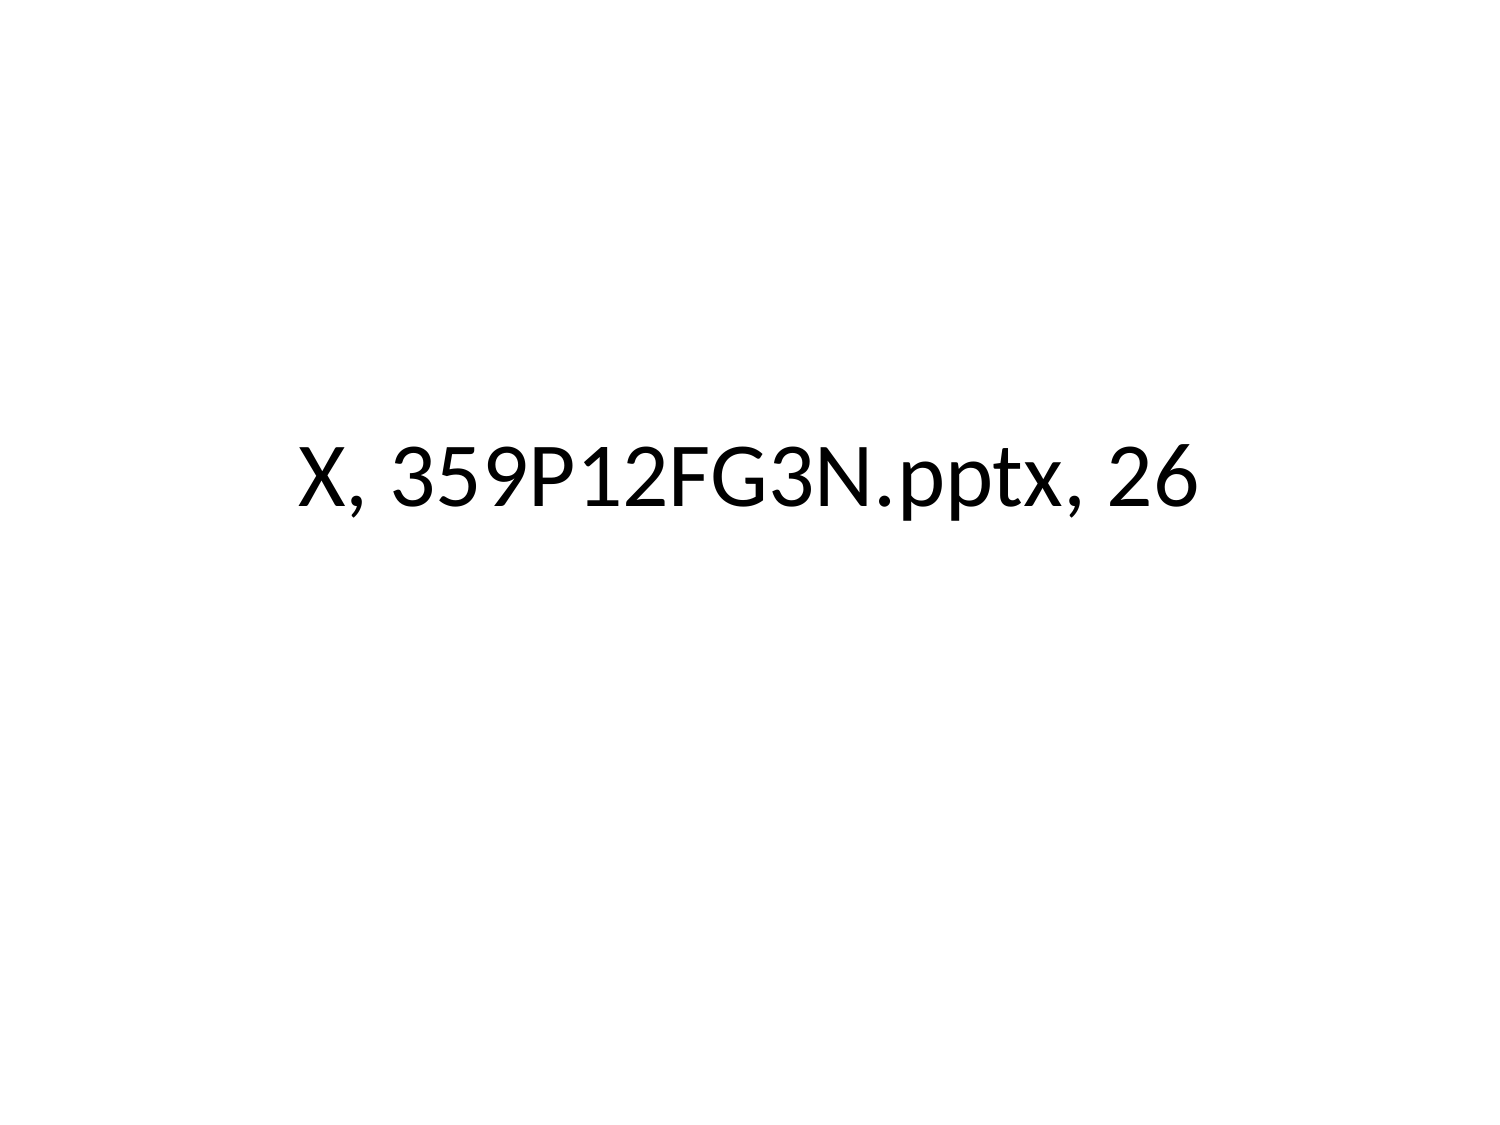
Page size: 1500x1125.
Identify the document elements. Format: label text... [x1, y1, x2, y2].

title X, 359P12FG3N.pptx, 26 [112, 349, 1388, 591]
